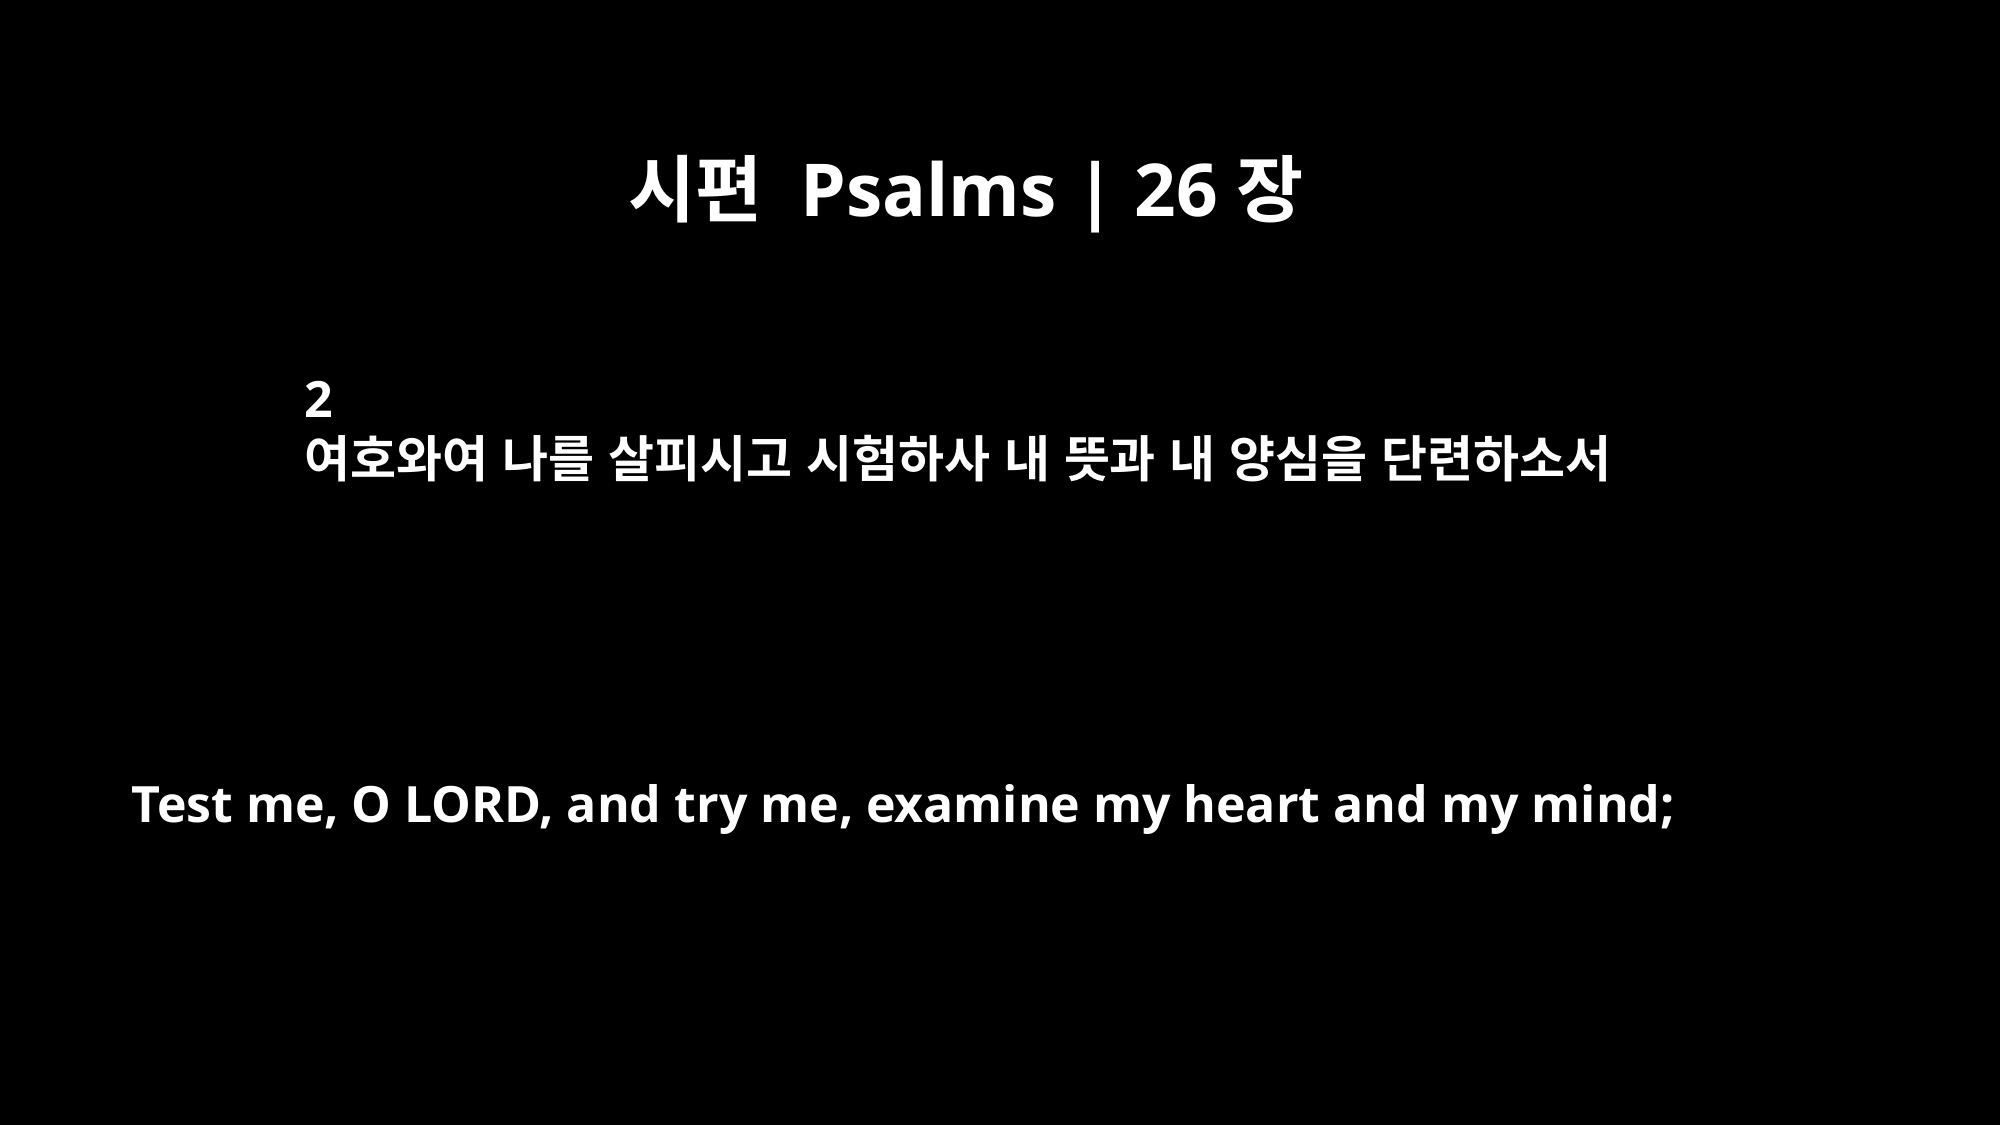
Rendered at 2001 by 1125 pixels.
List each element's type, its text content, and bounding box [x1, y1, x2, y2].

text_box 2 여호와여 나를 살피시고 시험하사 내 뜻과 내 양심을 단련하소서 [289, 359, 1628, 495]
text_box Test me, O LORD, and try me, examine my heart and my mind; [116, 764, 1691, 840]
text_box 시편 Psalms | 26장 [613, 136, 1319, 239]
